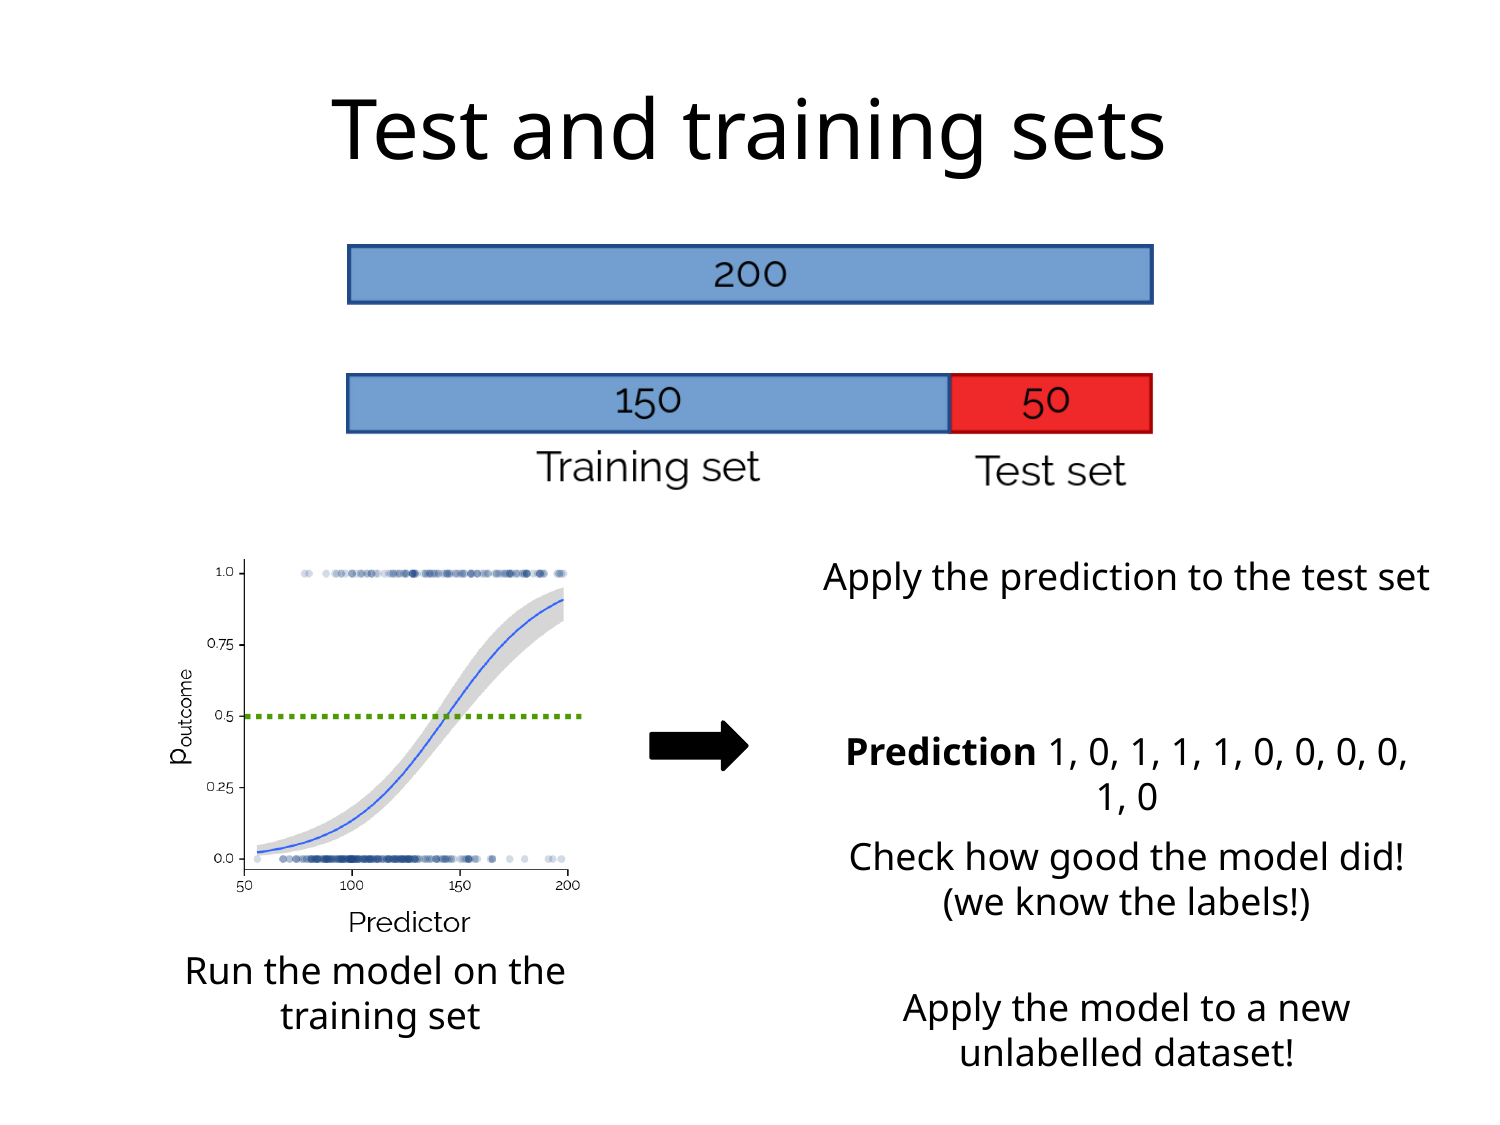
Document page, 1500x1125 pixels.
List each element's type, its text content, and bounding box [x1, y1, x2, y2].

text_box Run the model on the training set [169, 939, 592, 1044]
picture [169, 559, 582, 932]
text_box Prediction 1, 0, 1, 1, 1, 0, 0, 0, 0, 1, 0 [813, 720, 1441, 825]
text_box Apply the prediction to the test set [808, 545, 1446, 606]
text_box Test and training sets [19, 68, 1480, 184]
text_box Check how good the model did! (we know the labels!) [830, 825, 1424, 931]
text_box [345, 244, 1154, 492]
text_box Apply the model to a new unlabelled dataset! [830, 976, 1424, 1082]
text_box [649, 720, 749, 772]
